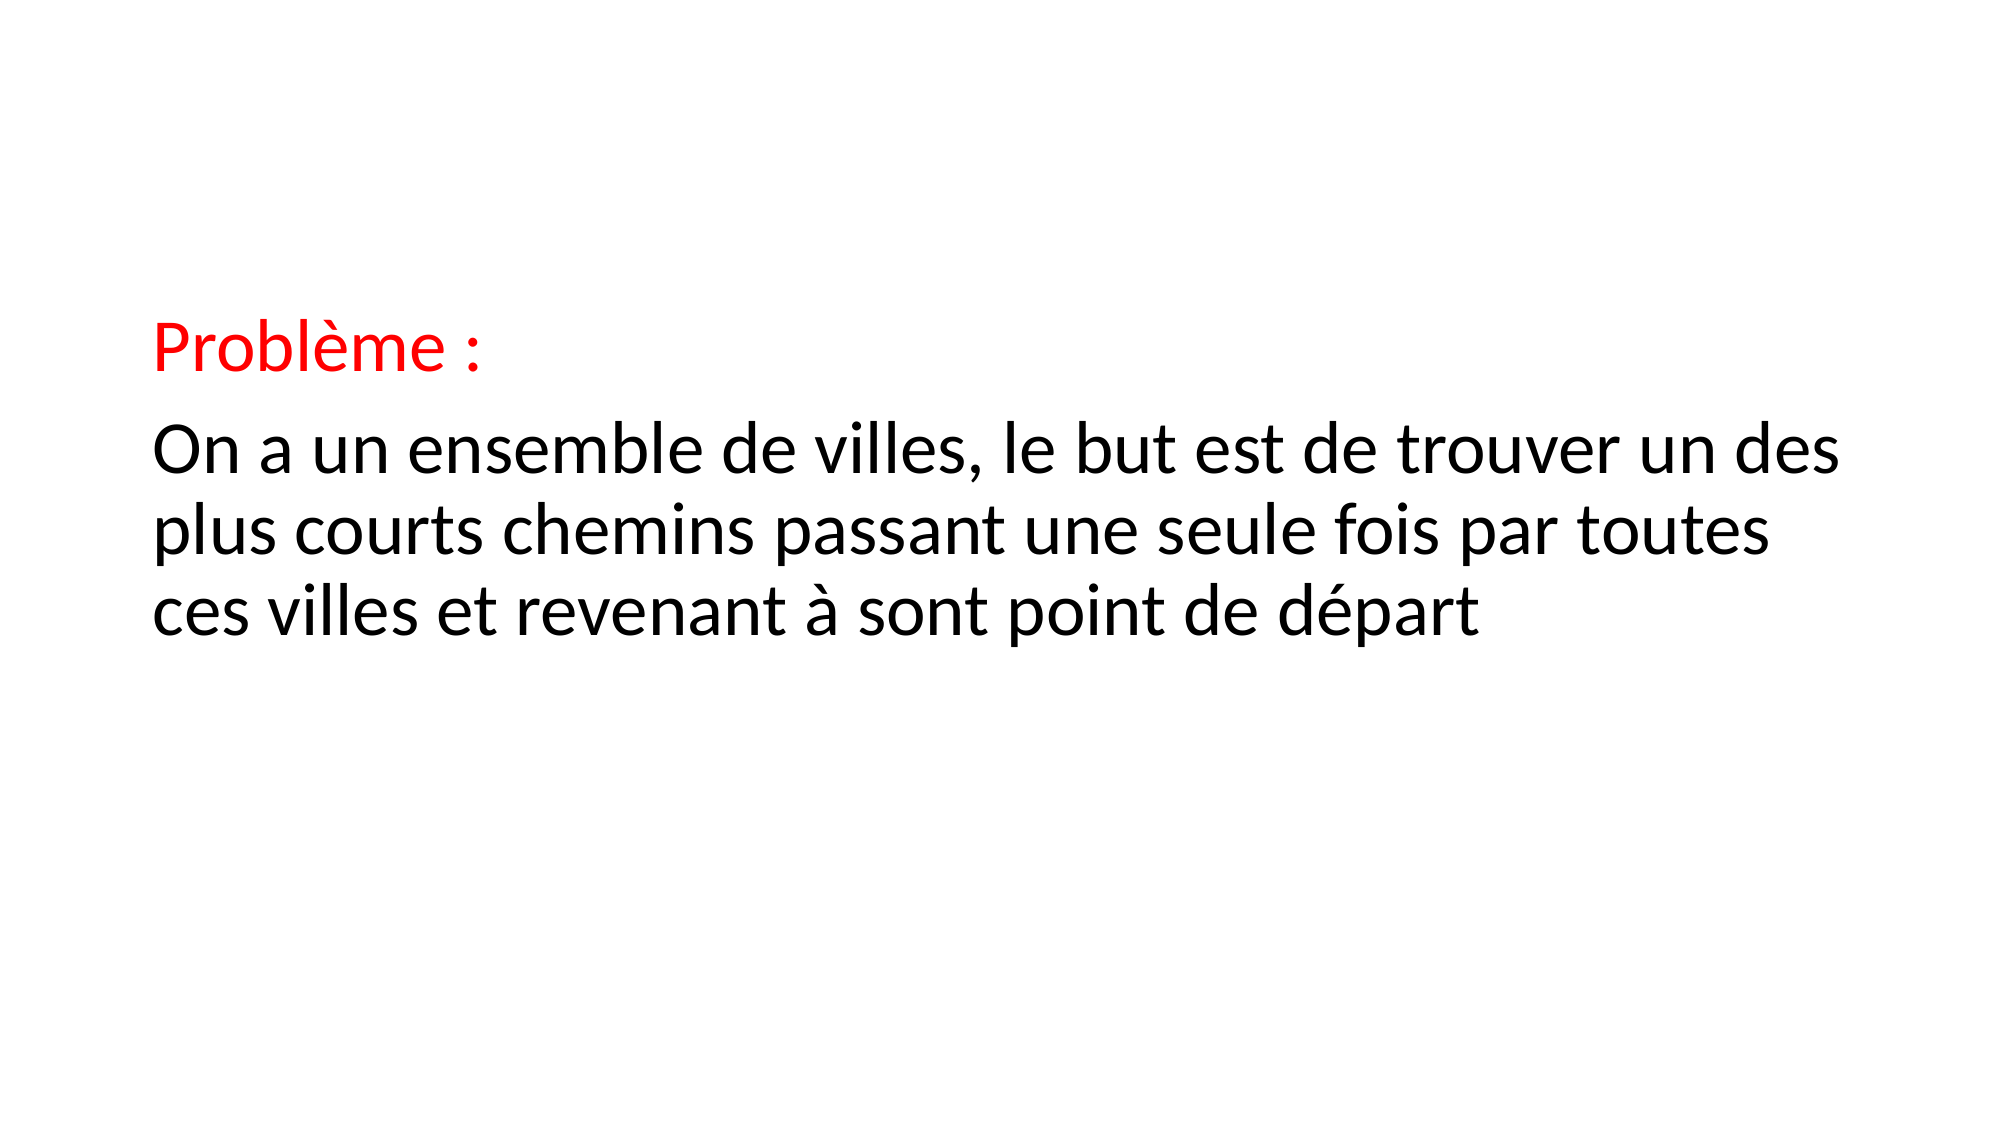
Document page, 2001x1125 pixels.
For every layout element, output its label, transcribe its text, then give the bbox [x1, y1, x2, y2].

list Problème : On a un ensemble de villes, le but est de trouver un des plus courts chemins passant une seule fois par toutes ces villes et revenant à sont point de départ [137, 299, 1863, 1014]
